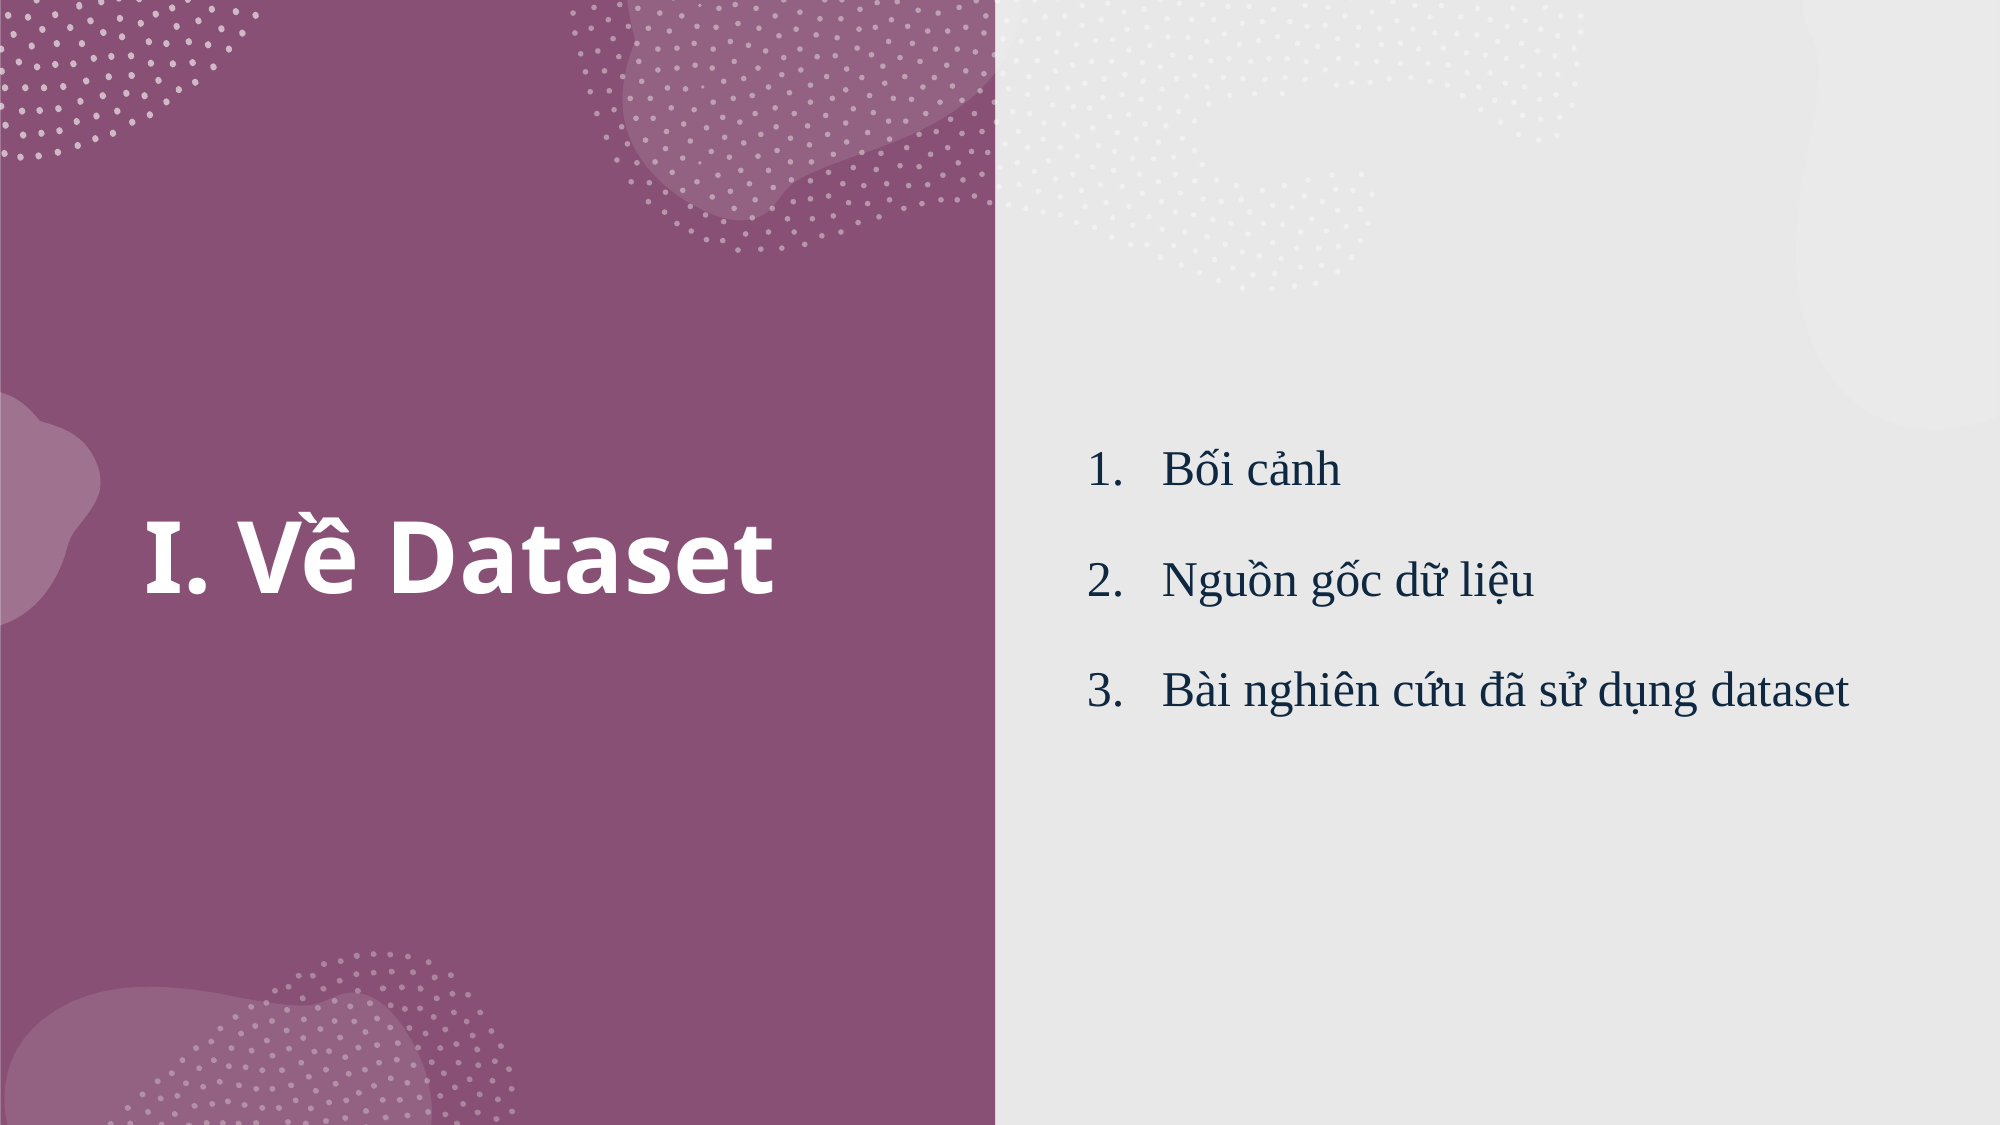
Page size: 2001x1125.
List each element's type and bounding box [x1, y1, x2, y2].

text_box [0, 0, 2000, 1125]
